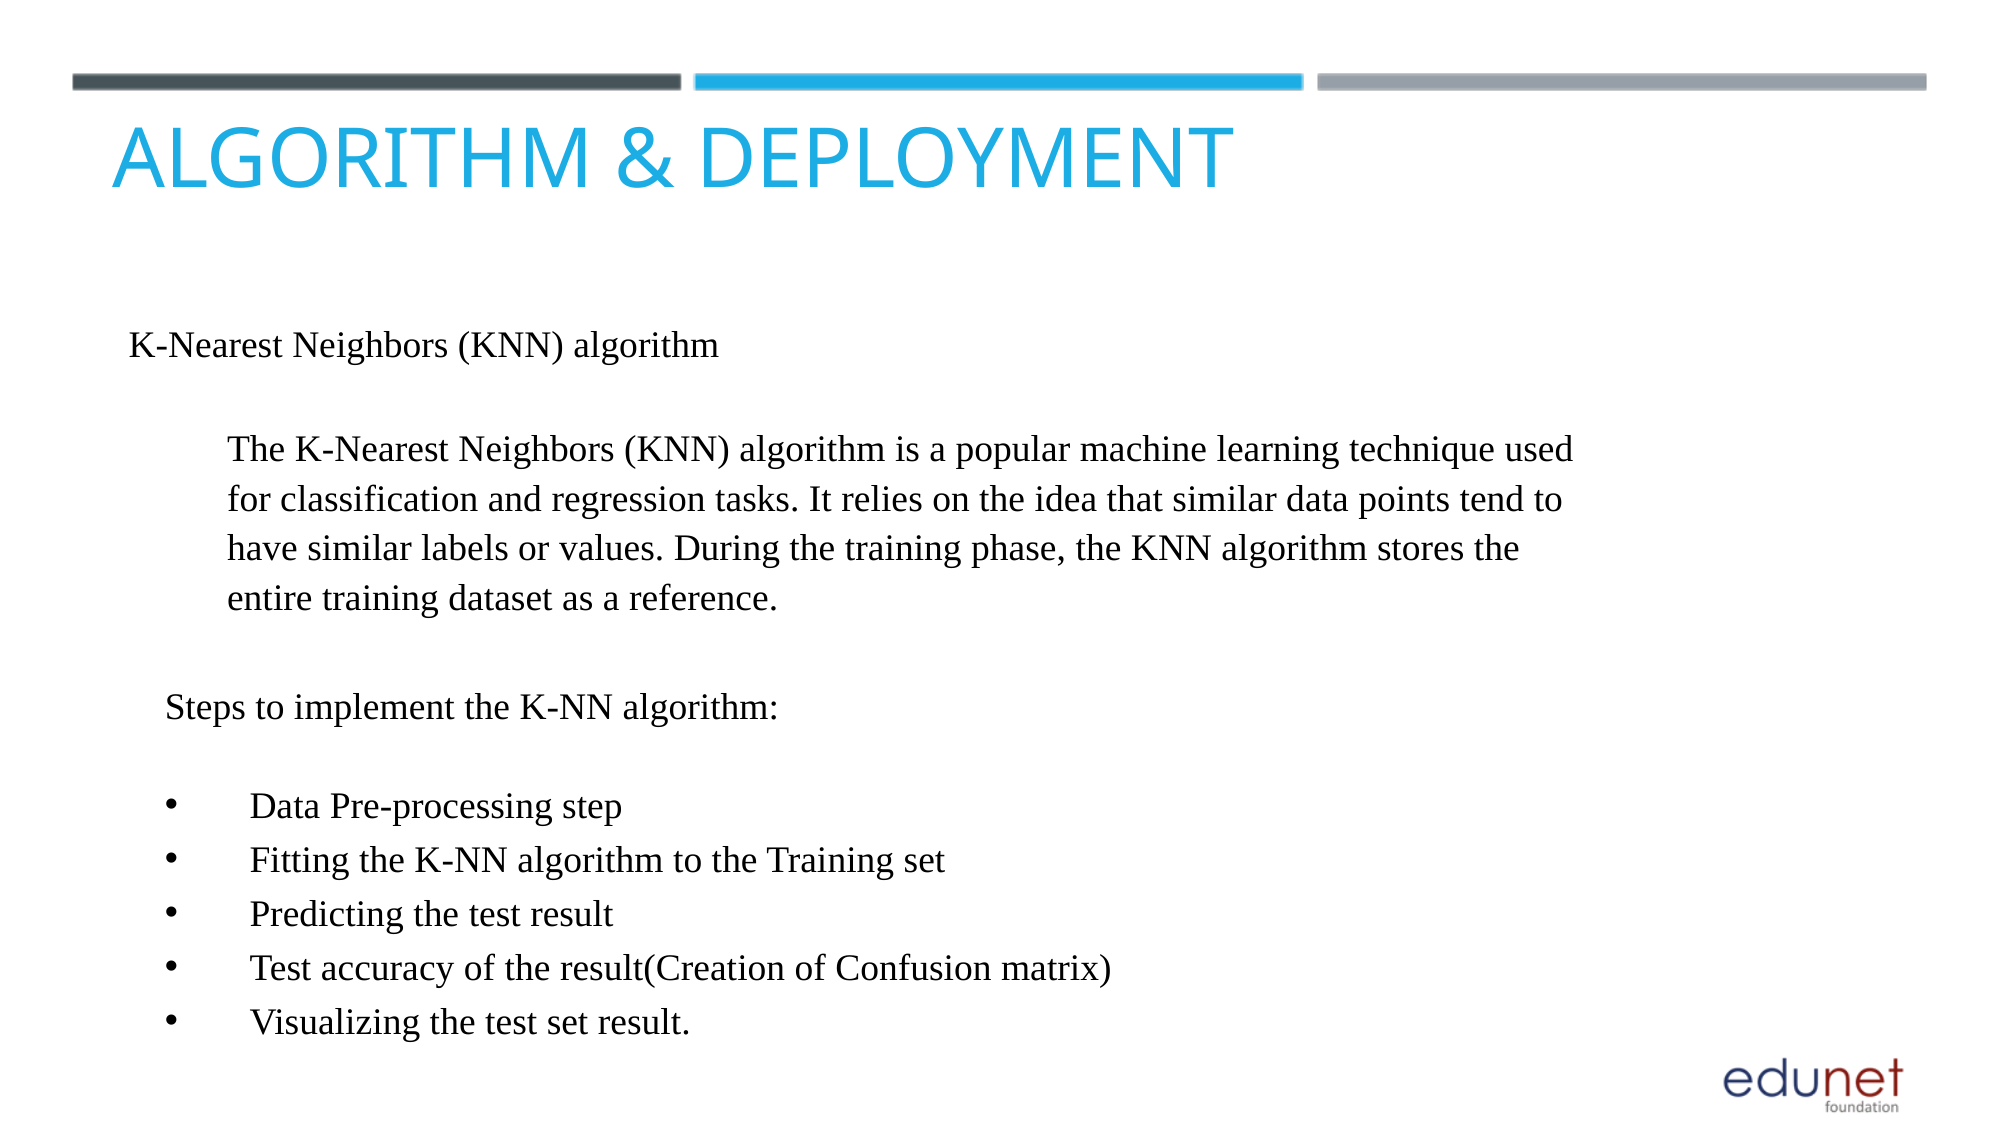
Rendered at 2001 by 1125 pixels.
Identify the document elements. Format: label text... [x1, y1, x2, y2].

text_box Steps to implement the K-NN algorithm: Data Pre-processing step Fitting the K-NN algorithm to the Training set Predicting the test result Test accuracy of the result(Creation of Confusion matrix) Visualizing the test set result. [150, 674, 1371, 1050]
text_box ALGORITHM & DEPLOYMENT [112, 87, 1893, 204]
text_box [1720, 1056, 1905, 1116]
text_box The K-Nearest Neighbors (KNN) algorithm is a popular machine learning technique used for classification and regression tasks. It relies on the idea that similar data points tend to have similar labels or values. During the training phase, the KNN algorithm stores the entire training dataset as a reference. [212, 412, 1612, 626]
text_box [62, 64, 1937, 102]
text_box K-Nearest Neighbors (KNN) algorithm [113, 312, 735, 373]
